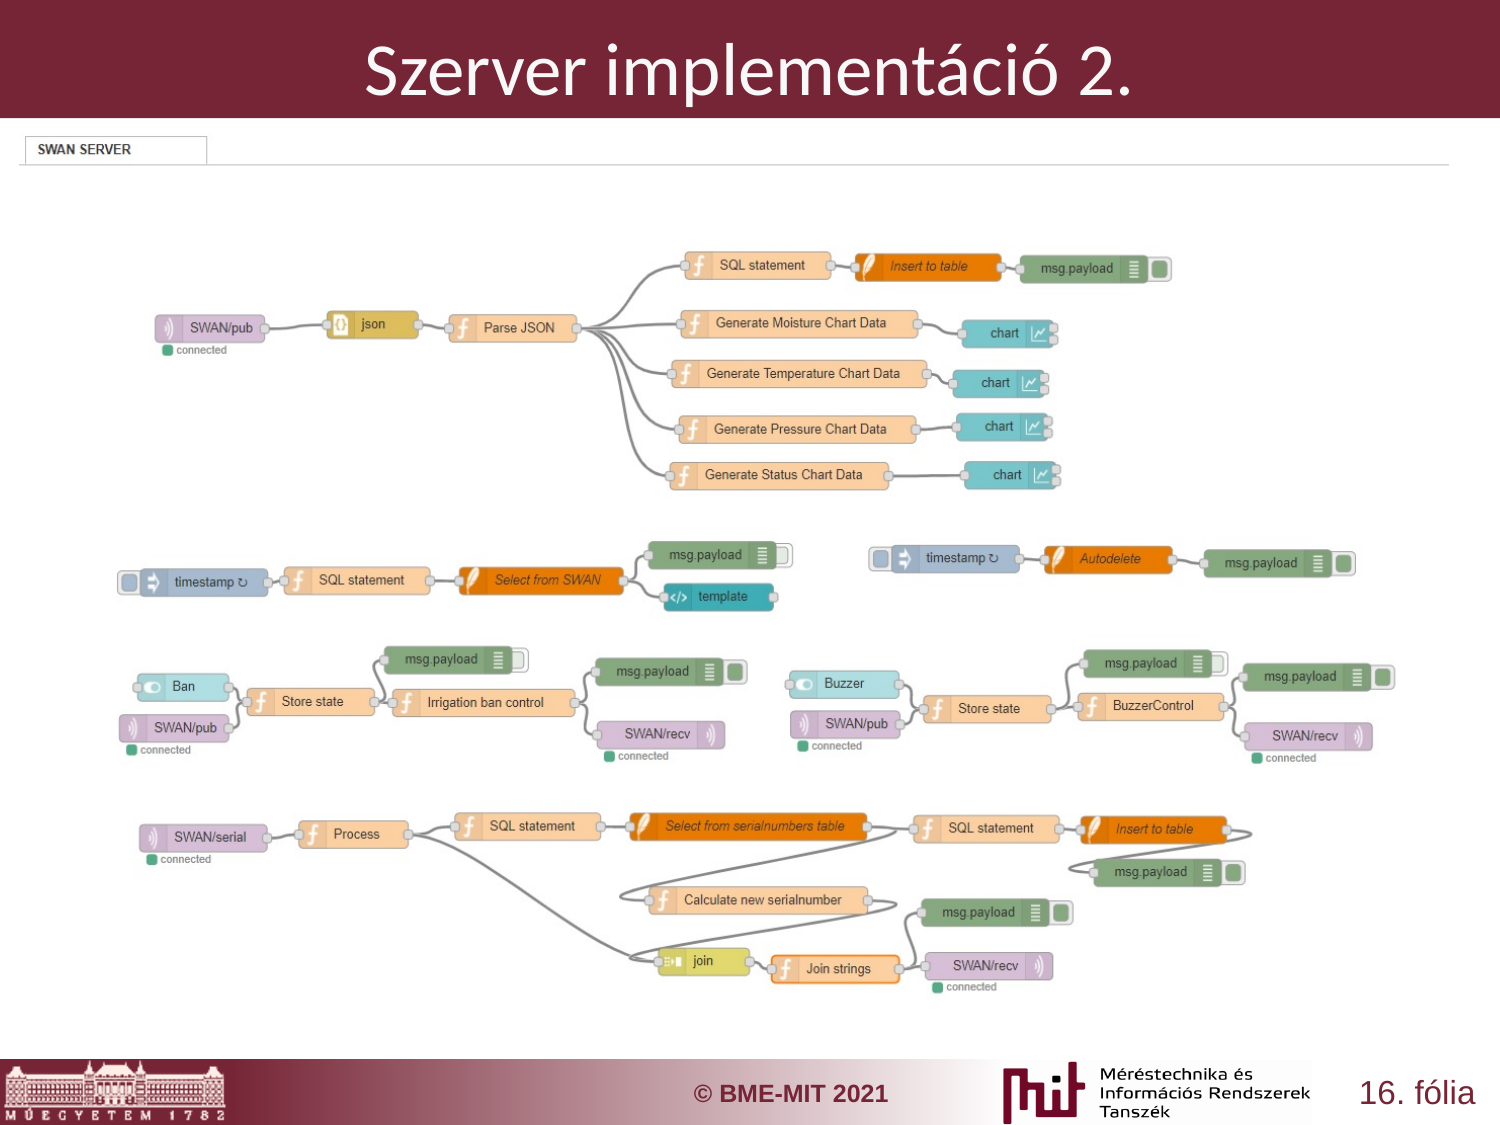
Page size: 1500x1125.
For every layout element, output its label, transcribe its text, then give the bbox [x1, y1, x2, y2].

picture [0, 1059, 232, 1125]
picture [18, 133, 1449, 1031]
picture [1001, 1060, 1312, 1125]
title Szerver implementáció 2. [0, 0, 1500, 119]
